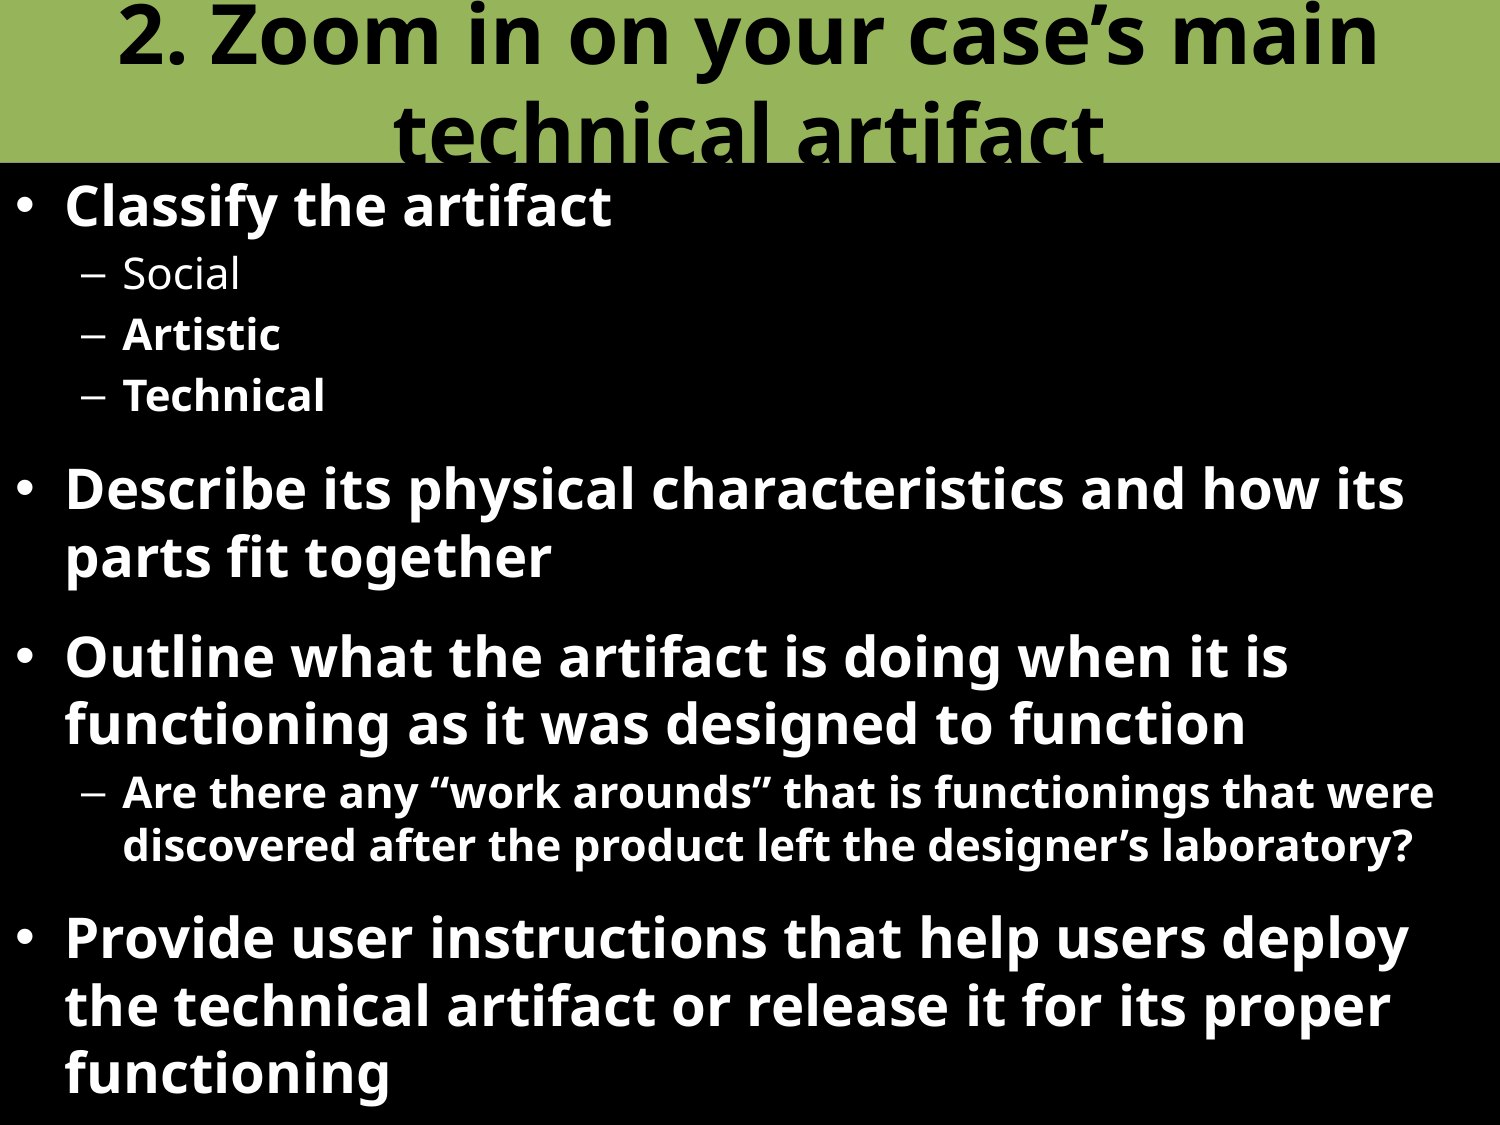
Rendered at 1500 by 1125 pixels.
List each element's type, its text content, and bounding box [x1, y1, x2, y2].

list Classify the artifact Social Artistic Technical Describe its physical characteristics and how its parts fit together Outline what the artifact is doing when it is functioning as it was designed to function Are there any “work arounds” that is functionings that were discovered after the product left the designer’s laboratory? Provide user instructions that help users deploy the technical artifact or release it for its proper functioning [0, 162, 1500, 1125]
title 2. Zoom in on your case’s main technical artifact [0, 0, 1500, 162]
